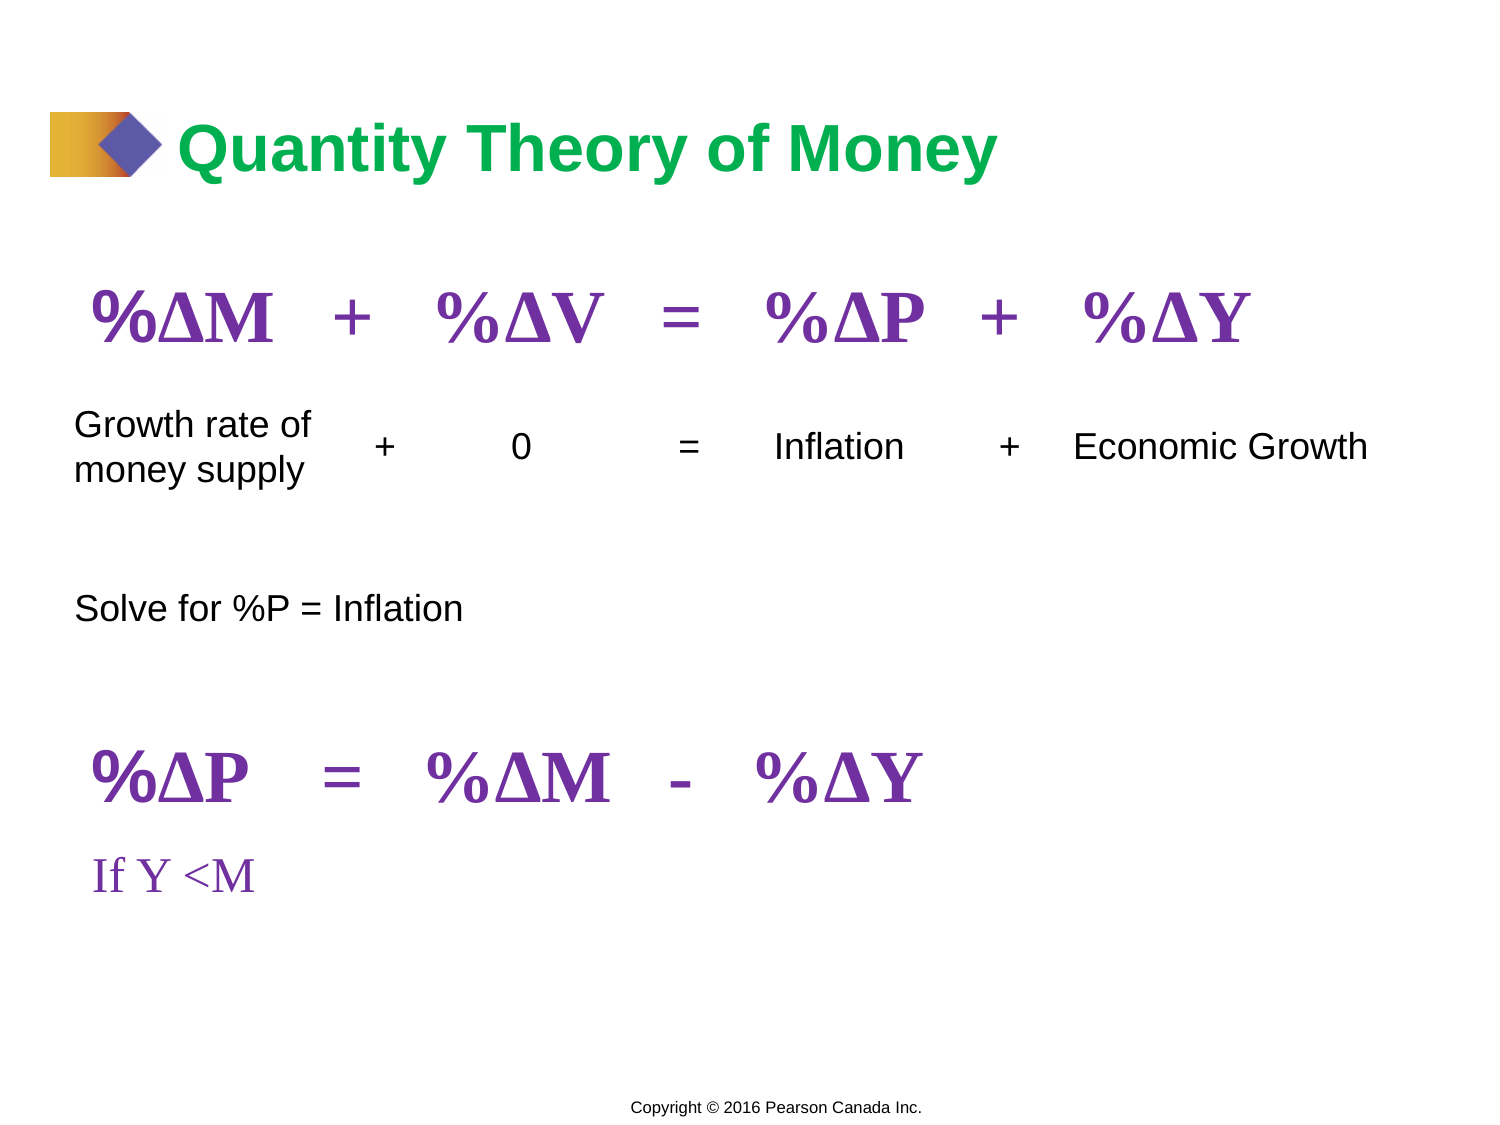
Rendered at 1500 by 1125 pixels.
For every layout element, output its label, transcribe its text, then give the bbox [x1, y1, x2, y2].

list %∆M + %∆V = %∆P + %∆Y %∆P = %∆M - %∆Y If Y <M [59, 259, 1410, 415]
picture [50, 112, 162, 177]
title Quantity Theory of Money [162, 17, 1425, 273]
text_box + 0 = Inflation + Economic Growth [359, 415, 1425, 475]
list %∆M + %∆V = %∆P + %∆Y %∆P = %∆M - %∆Y If Y <M [59, 475, 1410, 1003]
text_box Growth rate of money supply [59, 392, 419, 498]
text_box Solve for %P = Inflation [59, 576, 599, 636]
